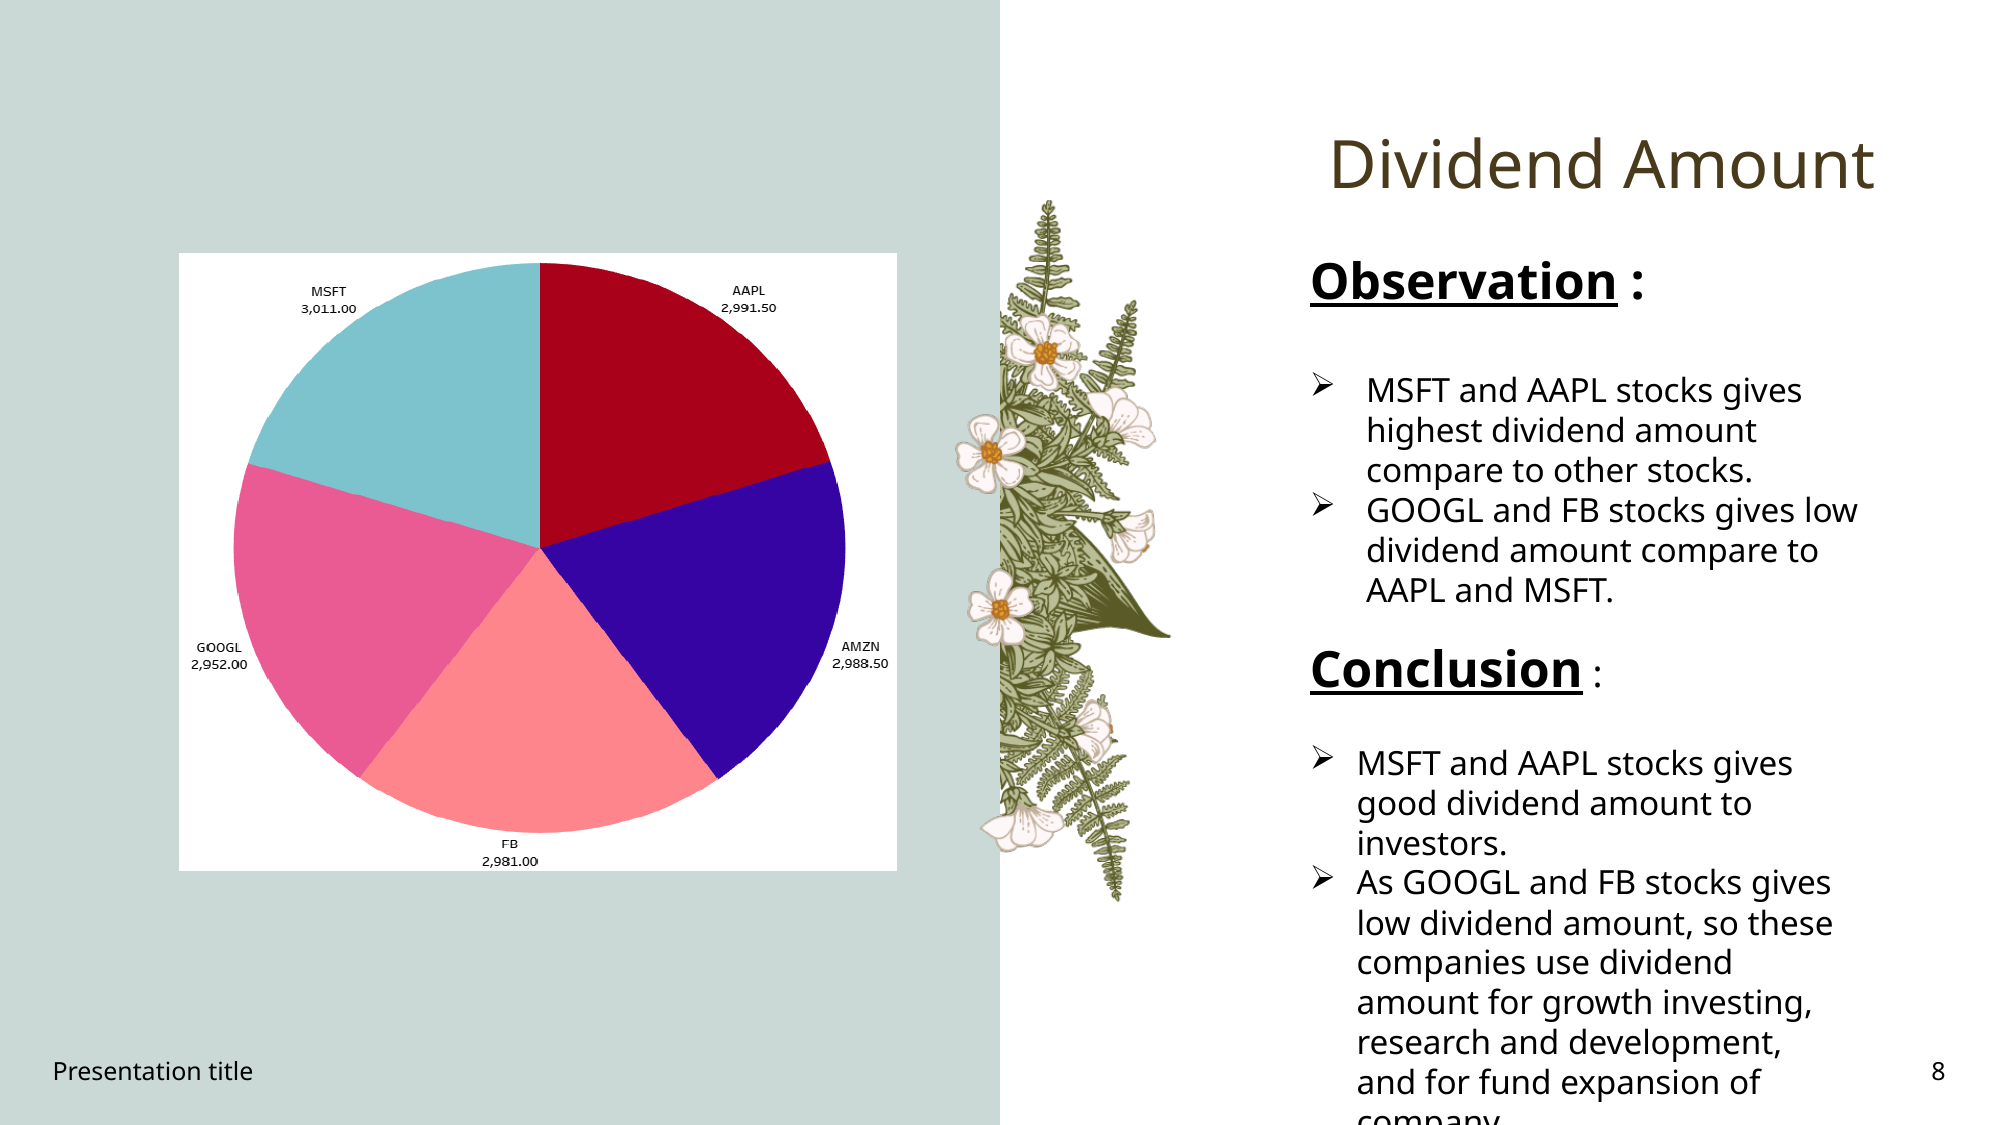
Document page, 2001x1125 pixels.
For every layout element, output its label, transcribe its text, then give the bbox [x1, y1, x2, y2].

slide_number 8 [1860, 1042, 1961, 1103]
title Dividend Amount [1295, 57, 1911, 276]
text_box Observation : MSFT and AAPL stocks gives highest dividend amount compare to other stocks. GOOGL and FB stocks gives low dividend amount compare to AAPL and MSFT. [1295, 241, 1877, 616]
text_box Conclusion : MSFT and AAPL stocks gives good dividend amount to investors. As GOOGL and FB stocks gives low dividend amount, so these companies use dividend amount for growth investing, research and development, and for fund expansion of company. [1295, 629, 1860, 1125]
picture [947, 190, 1186, 912]
footer Presentation title [37, 1042, 713, 1103]
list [179, 253, 897, 871]
